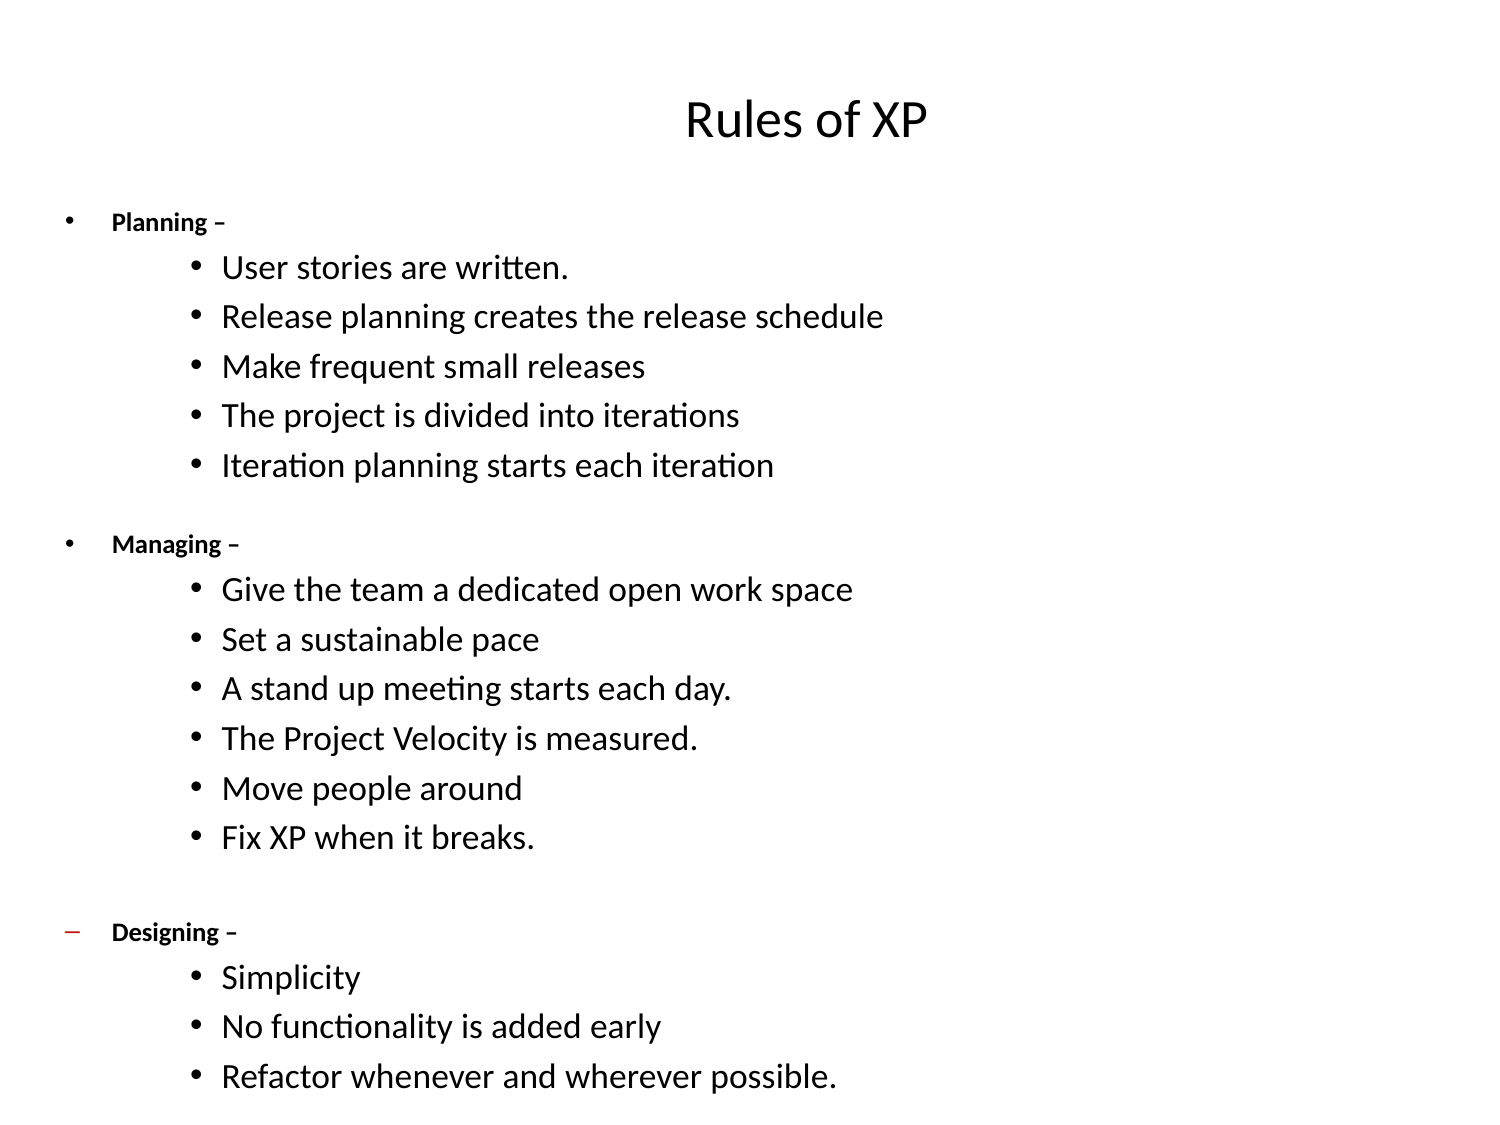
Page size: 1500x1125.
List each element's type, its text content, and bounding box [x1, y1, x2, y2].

title Rules of XP [133, 75, 1481, 156]
list Planning – User stories are written. Release planning creates the release schedule Make frequent small releases The project is divided into iterations Iteration planning starts each iteration Managing – Give the team a dedicated open work space Set a sustainable pace A stand up meeting starts each day. The Project Velocity is measured. Move people around Fix XP when it breaks. Designing – Simplicity No functionality is added early Refactor whenever and wherever possible. [50, 197, 1425, 1106]
